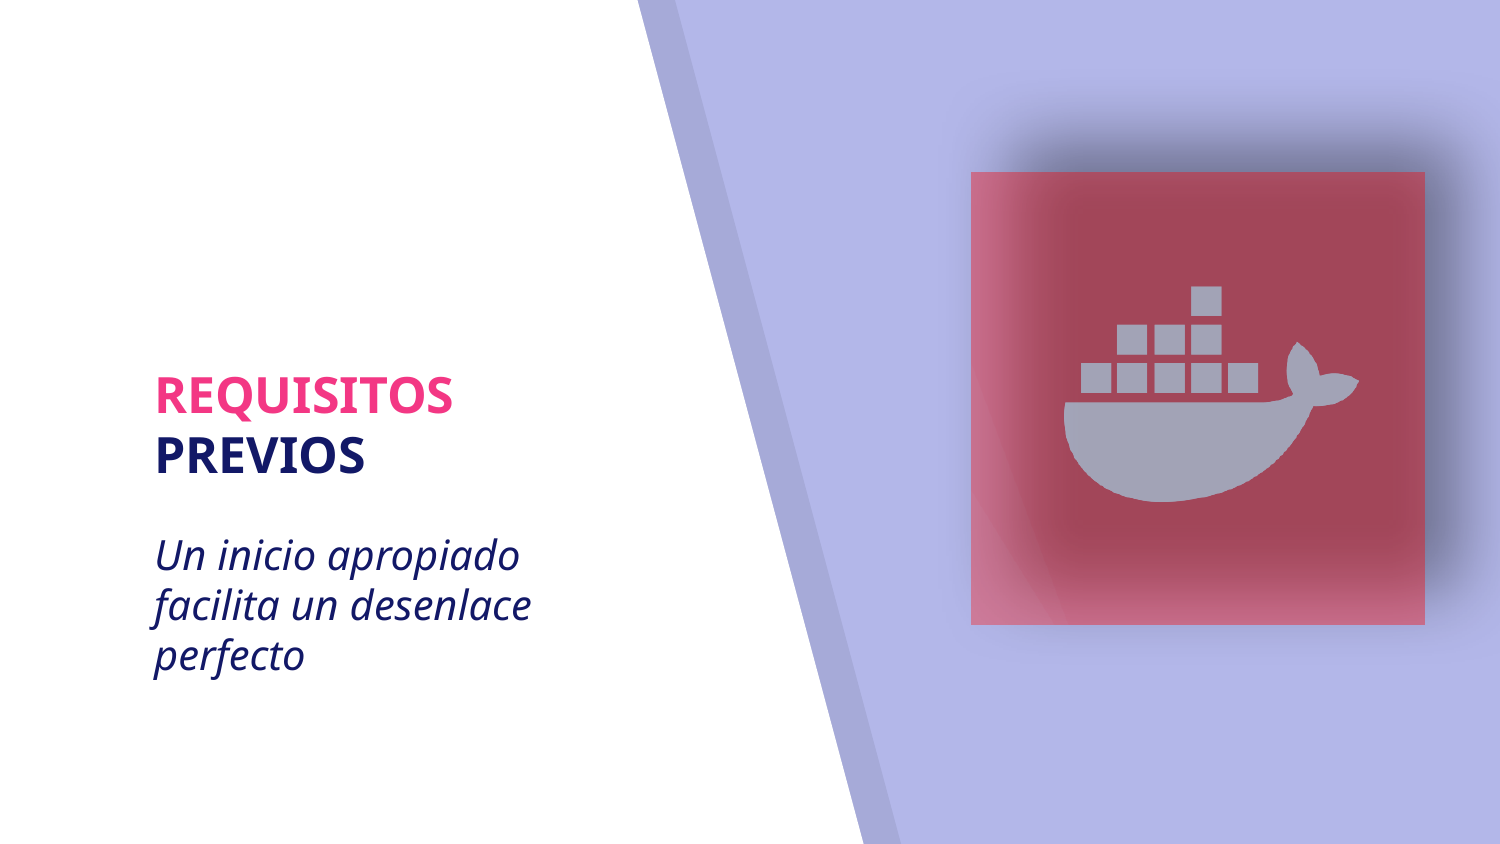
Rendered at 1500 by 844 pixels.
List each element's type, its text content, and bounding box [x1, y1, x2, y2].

title REQUISITOS PREVIOS [139, 418, 573, 499]
list Un inicio apropiado facilita un desenlace perfecto [139, 513, 656, 693]
picture [971, 172, 1425, 626]
